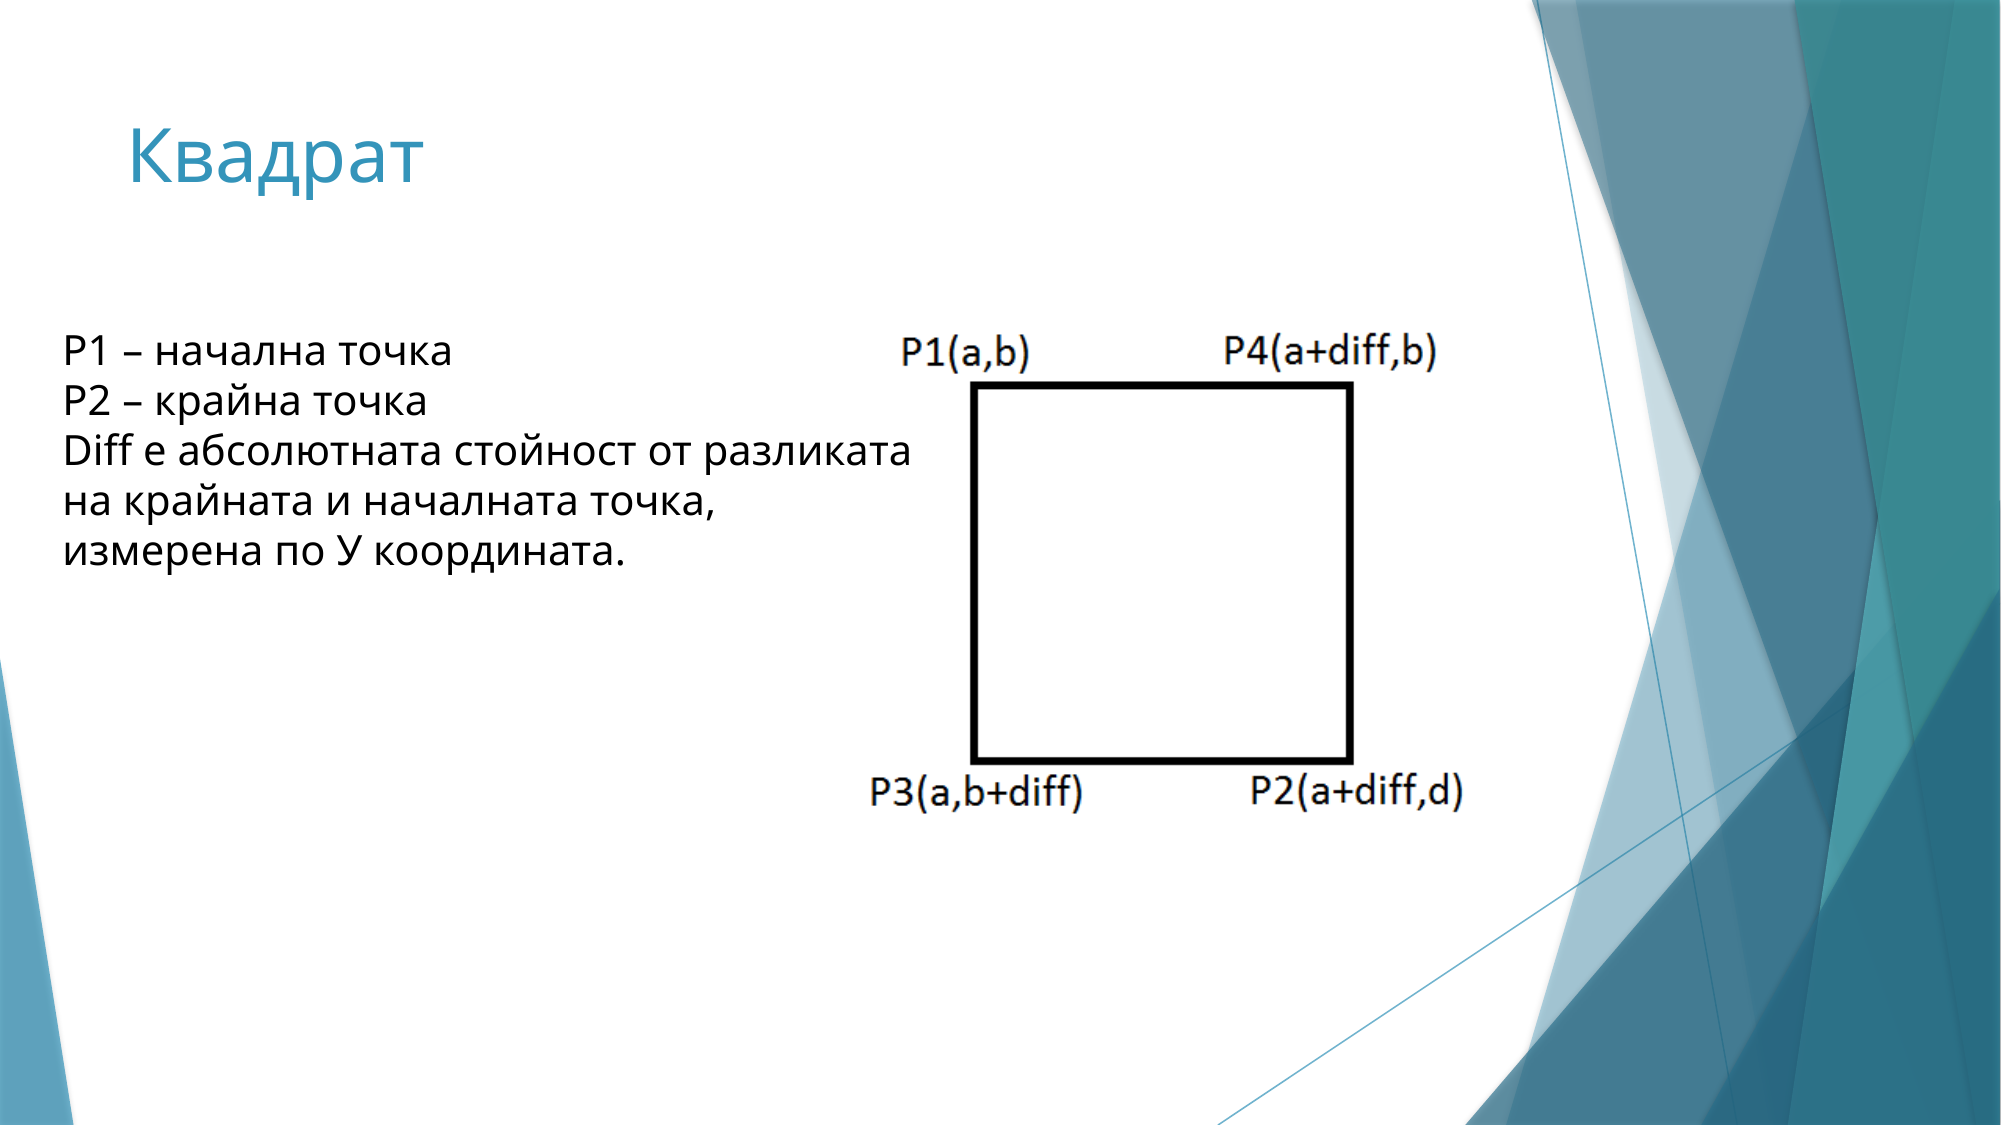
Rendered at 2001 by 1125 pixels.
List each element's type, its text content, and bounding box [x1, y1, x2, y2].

title Квадрат [111, 99, 1522, 317]
text_box P1 – начална точка P2 – крайна точка Diff e абсолютната стойност от разликата на крайната и началната точка, измерена по У координата. [47, 316, 851, 627]
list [852, 316, 1495, 843]
